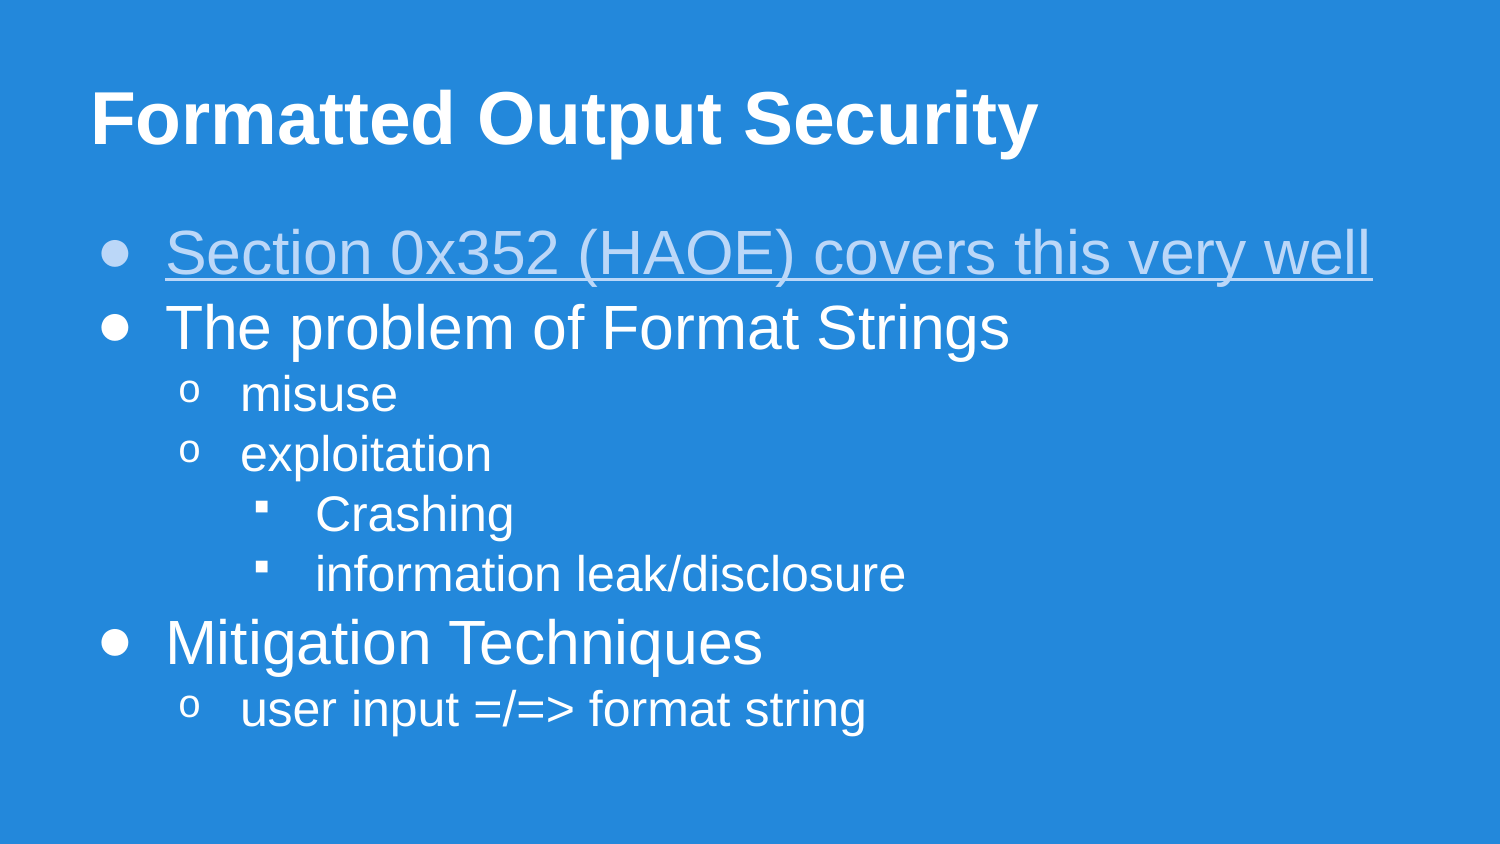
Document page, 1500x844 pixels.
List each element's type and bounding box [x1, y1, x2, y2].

list [75, 196, 1425, 808]
title [75, 33, 1425, 175]
